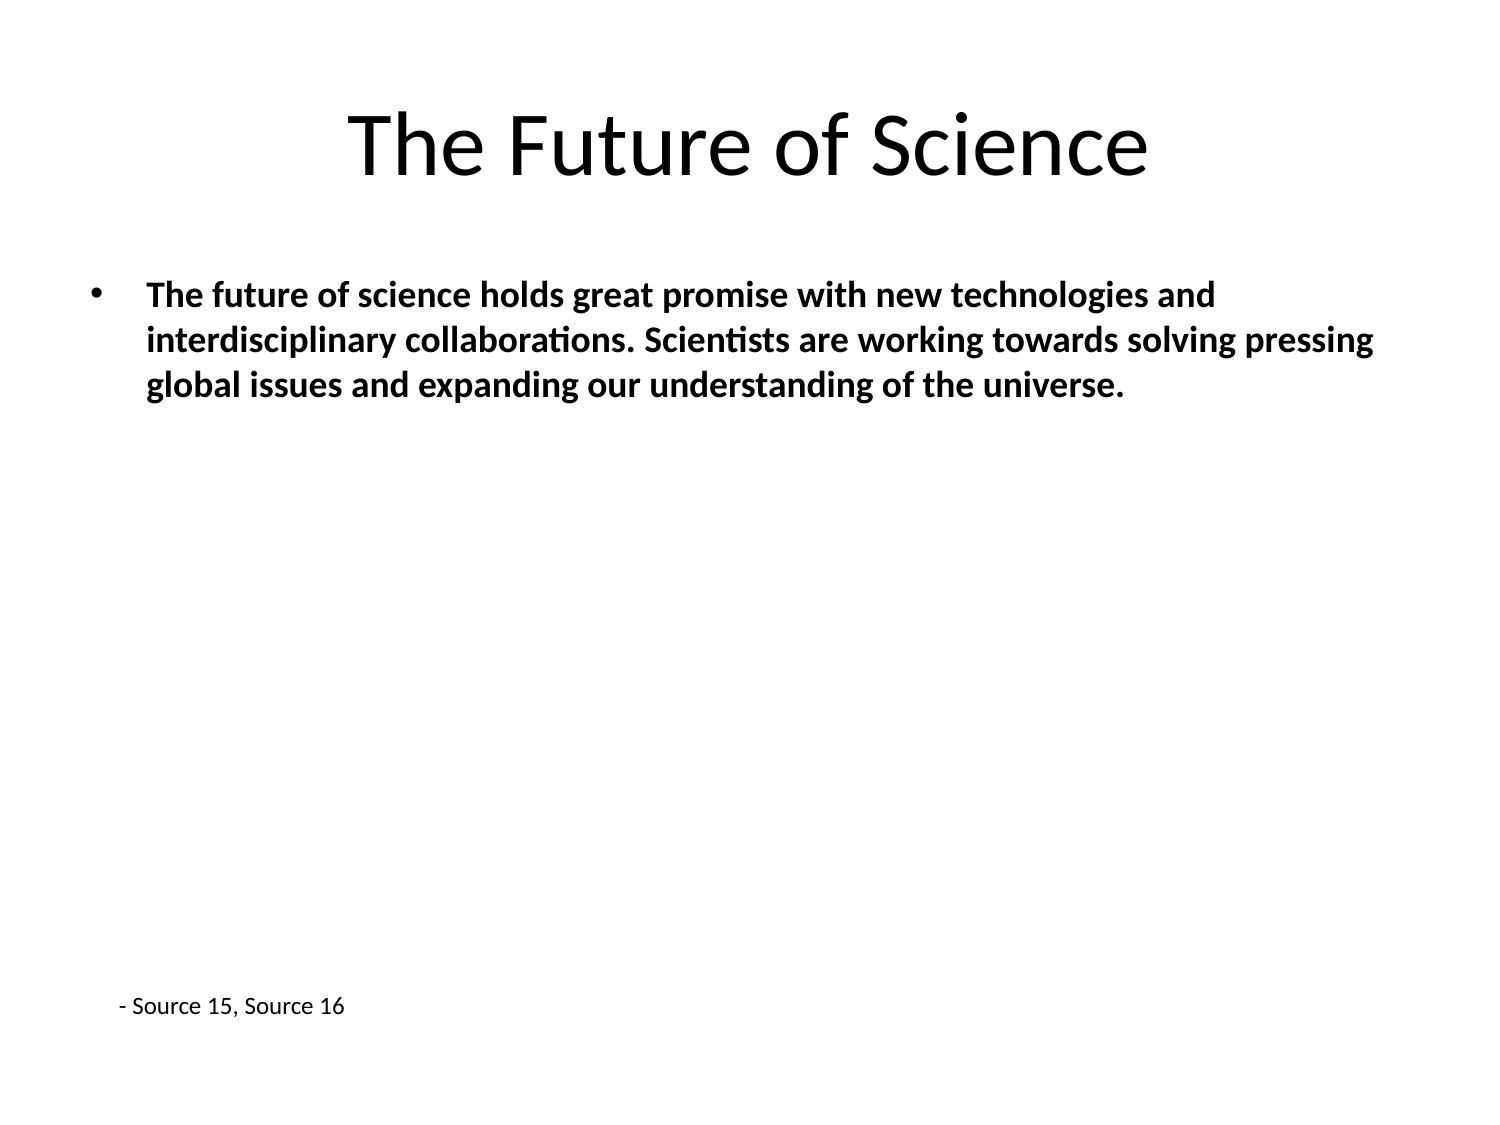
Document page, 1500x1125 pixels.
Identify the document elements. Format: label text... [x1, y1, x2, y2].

list The future of science holds great promise with new technologies and interdisciplinary collaborations. Scientists are working towards solving pressing global issues and expanding our understanding of the universe. [75, 262, 1425, 1005]
text_box - Source 15, Source 16 [104, 937, 1500, 1028]
title The Future of Science [75, 45, 1425, 233]
